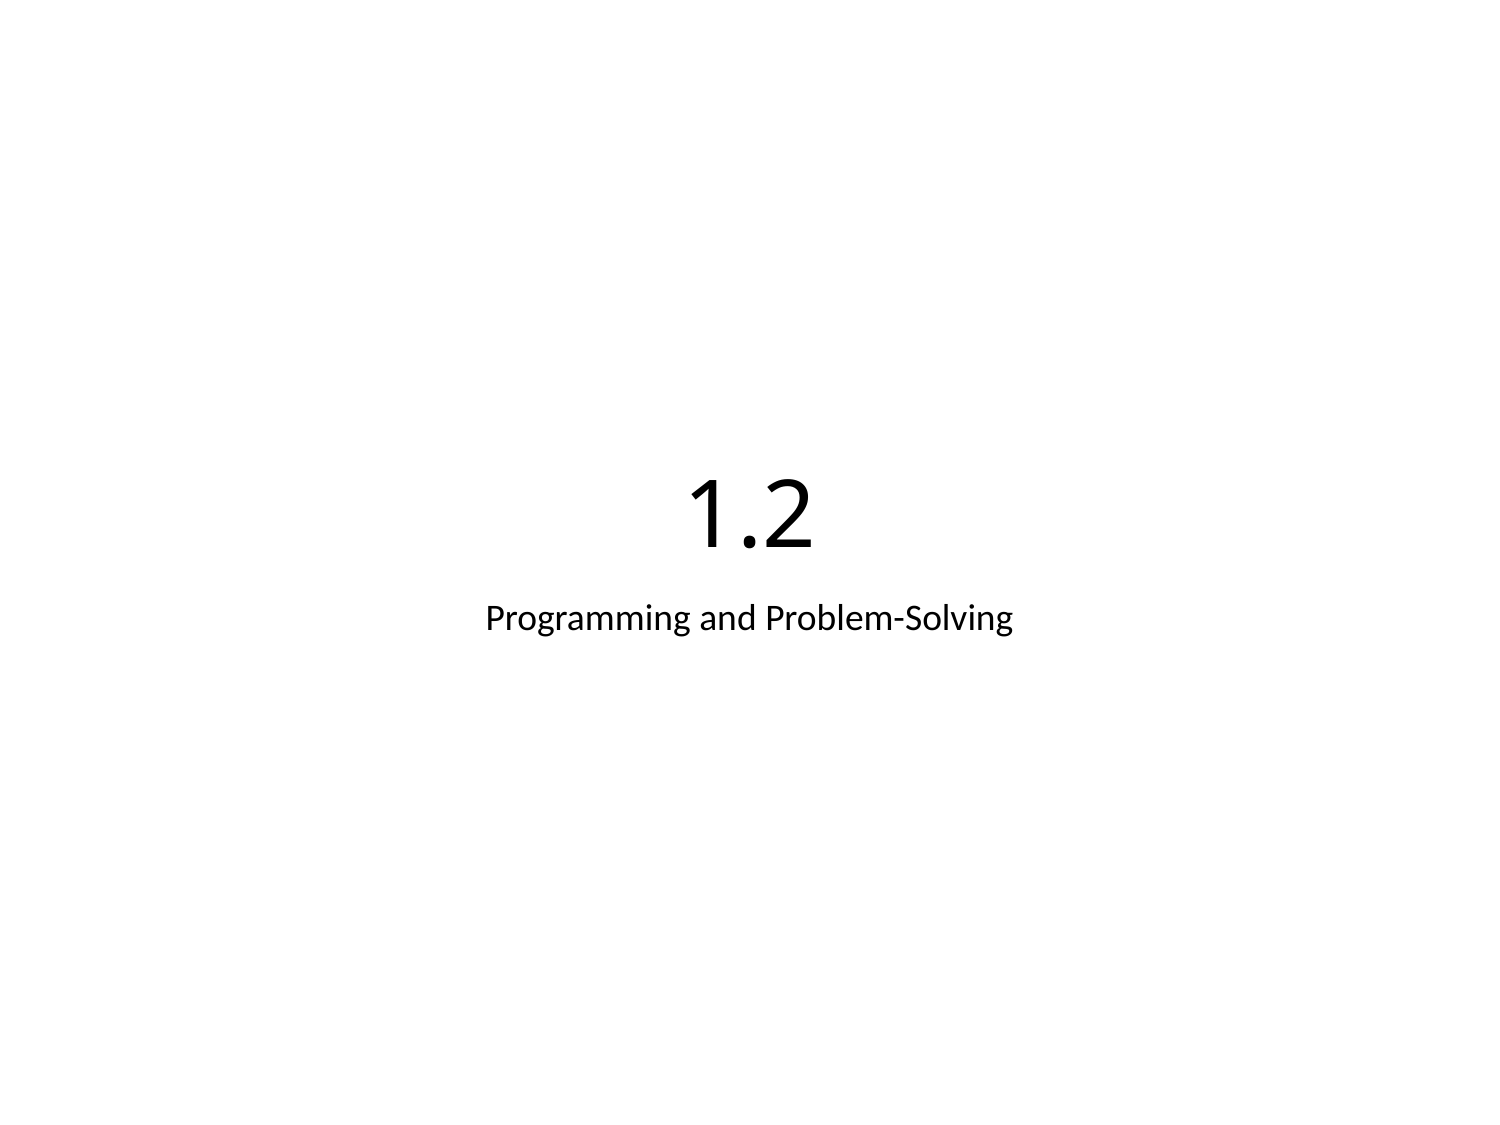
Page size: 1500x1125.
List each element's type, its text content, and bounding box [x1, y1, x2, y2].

subtitle Programming and Problem-Solving [187, 590, 1313, 863]
title 1.2 [187, 184, 1313, 576]
